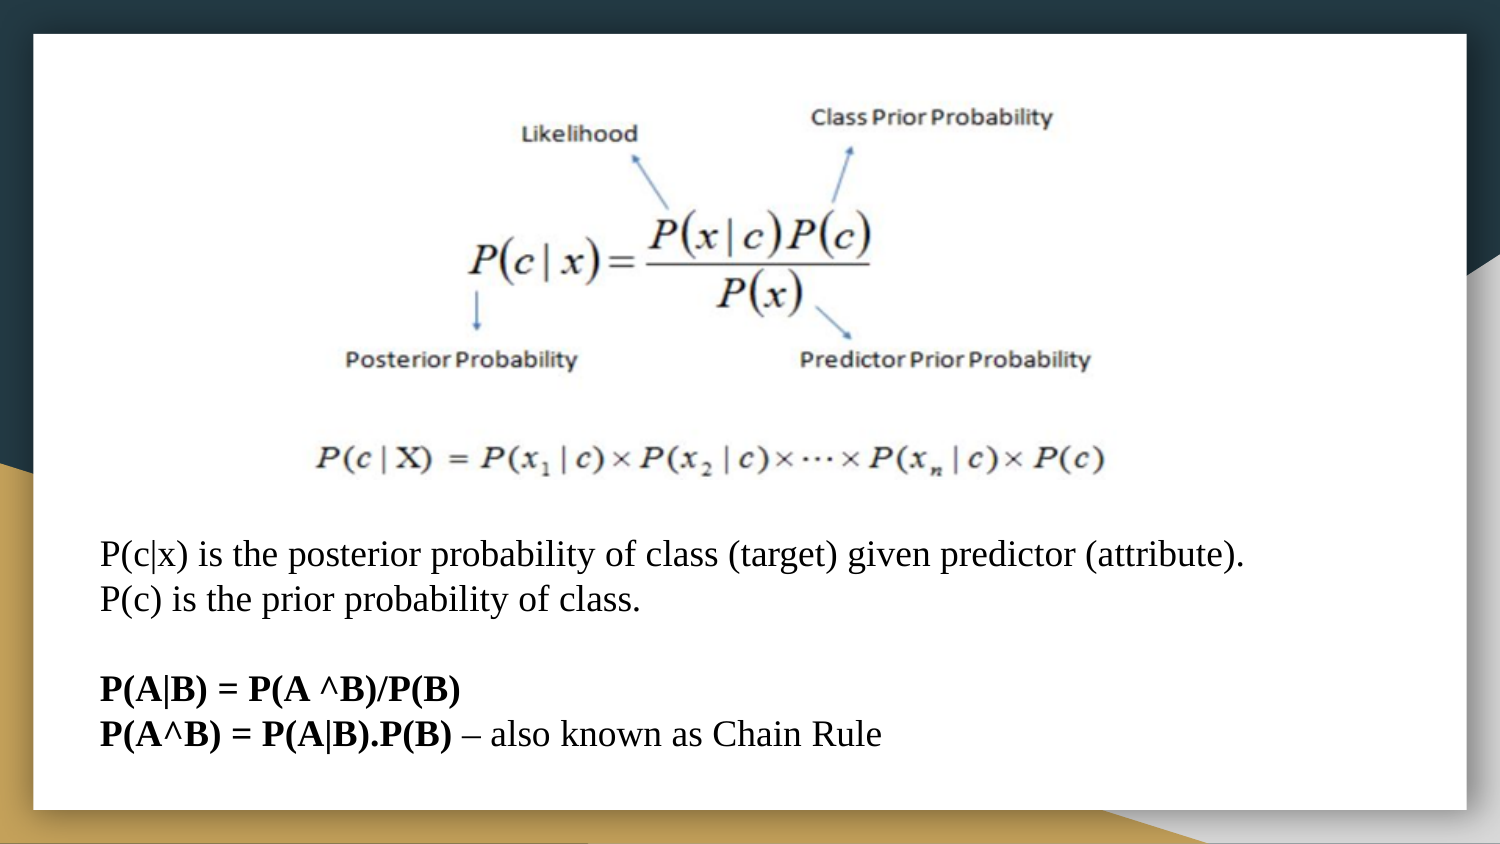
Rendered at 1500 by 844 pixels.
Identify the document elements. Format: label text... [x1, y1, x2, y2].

text_box P(c|x) is the posterior probability of class (target) given predictor (attribute). P(c) is the prior probability of class. P(A|B) = P(A ^B)/P(B) P(A^B) = P(A|B).P(B) – also known as Chain Rule [85, 514, 1461, 791]
picture [280, 81, 1156, 480]
